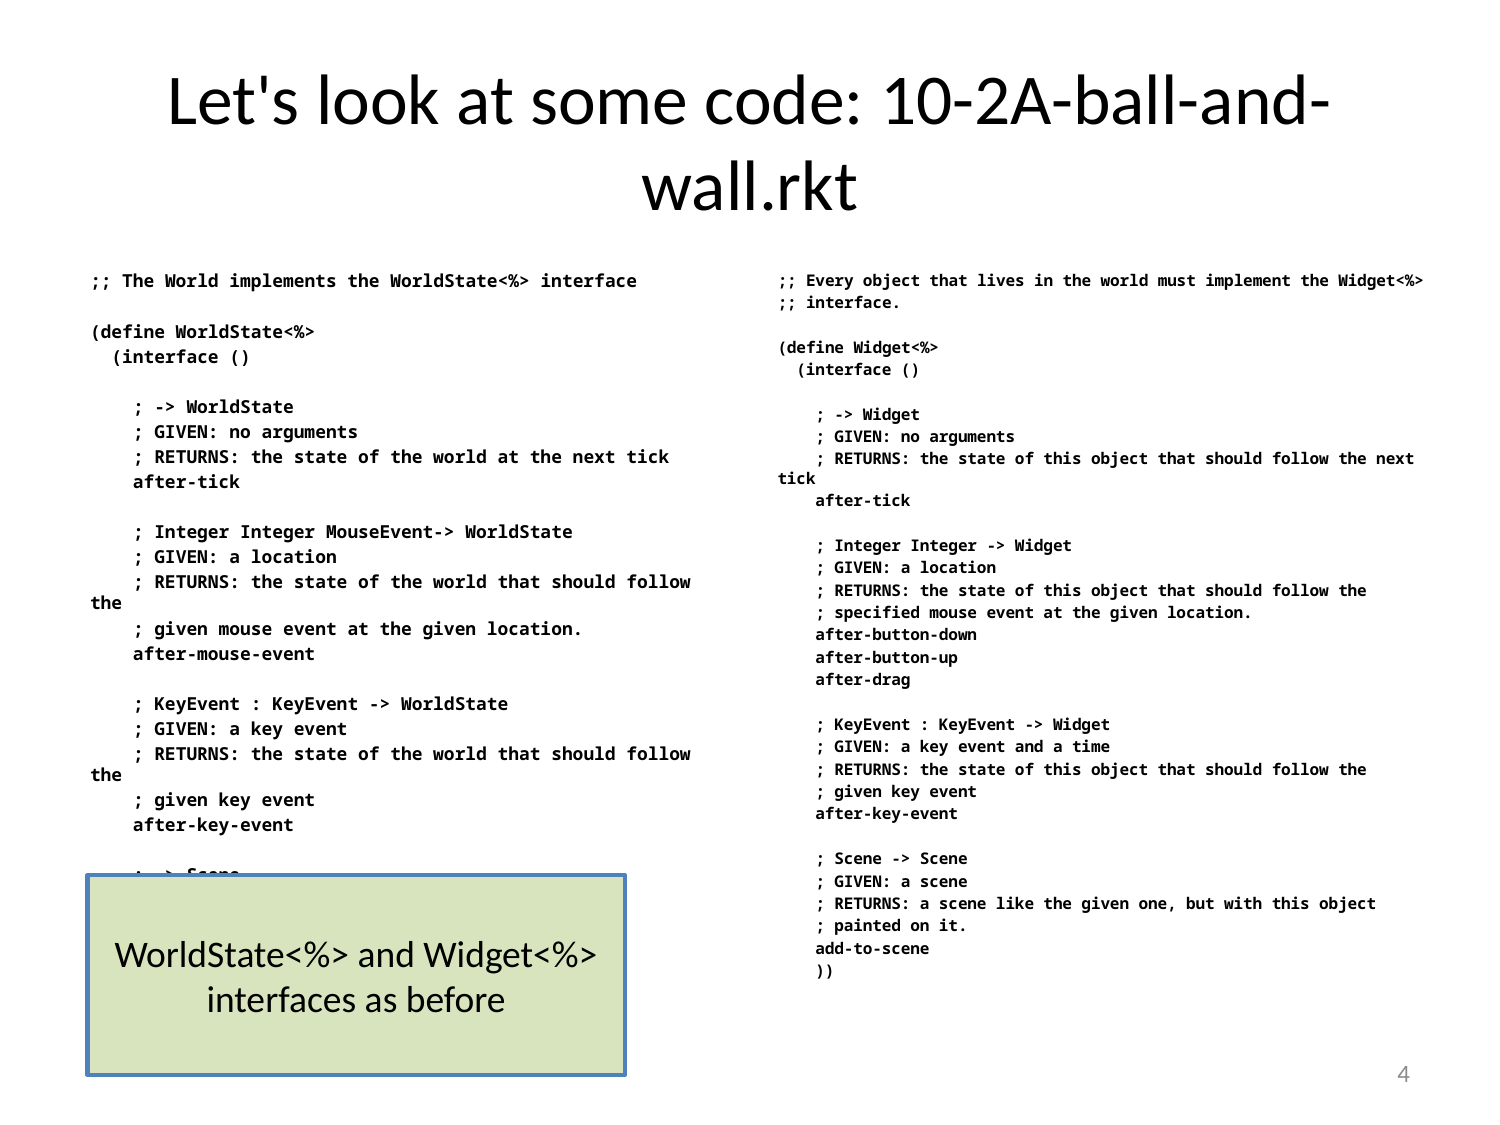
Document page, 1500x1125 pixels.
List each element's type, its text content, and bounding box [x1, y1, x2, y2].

slide_number 4 [1074, 1042, 1425, 1103]
list ;; The World implements the WorldState<%> interface (define WorldState<%> (interface () ; -> WorldState ; GIVEN: no arguments ; RETURNS: the state of the world at the next tick after-tick ; Integer Integer MouseEvent-> WorldState ; GIVEN: a location ; RETURNS: the state of the world that should follow the ; given mouse event at the given location. after-mouse-event ; KeyEvent : KeyEvent -> WorldState ; GIVEN: a key event ; RETURNS: the state of the world that should follow the ; given key event after-key-event ; -> Scene ; GIVEN: a scene ; RETURNS: a scene that depicts this World to-scene )) [75, 262, 738, 1005]
text_box WorldState<%> and Widget<%> interfaces as before [85, 873, 627, 1077]
list ;; Every object that lives in the world must implement the Widget<%> ;; interface. (define Widget<%> (interface () ; -> Widget ; GIVEN: no arguments ; RETURNS: the state of this object that should follow the next tick after-tick ; Integer Integer -> Widget ; GIVEN: a location ; RETURNS: the state of this object that should follow the ; specified mouse event at the given location. after-button-down after-button-up after-drag ; KeyEvent : KeyEvent -> Widget ; GIVEN: a key event and a time ; RETURNS: the state of this object that should follow the ; given key event after-key-event ; Scene -> Scene ; GIVEN: a scene ; RETURNS: a scene like the given one, but with this object ; painted on it. add-to-scene )) [762, 262, 1475, 1005]
title Let's look at some code: 10-2A-ball-and-wall.rkt [75, 45, 1425, 233]
